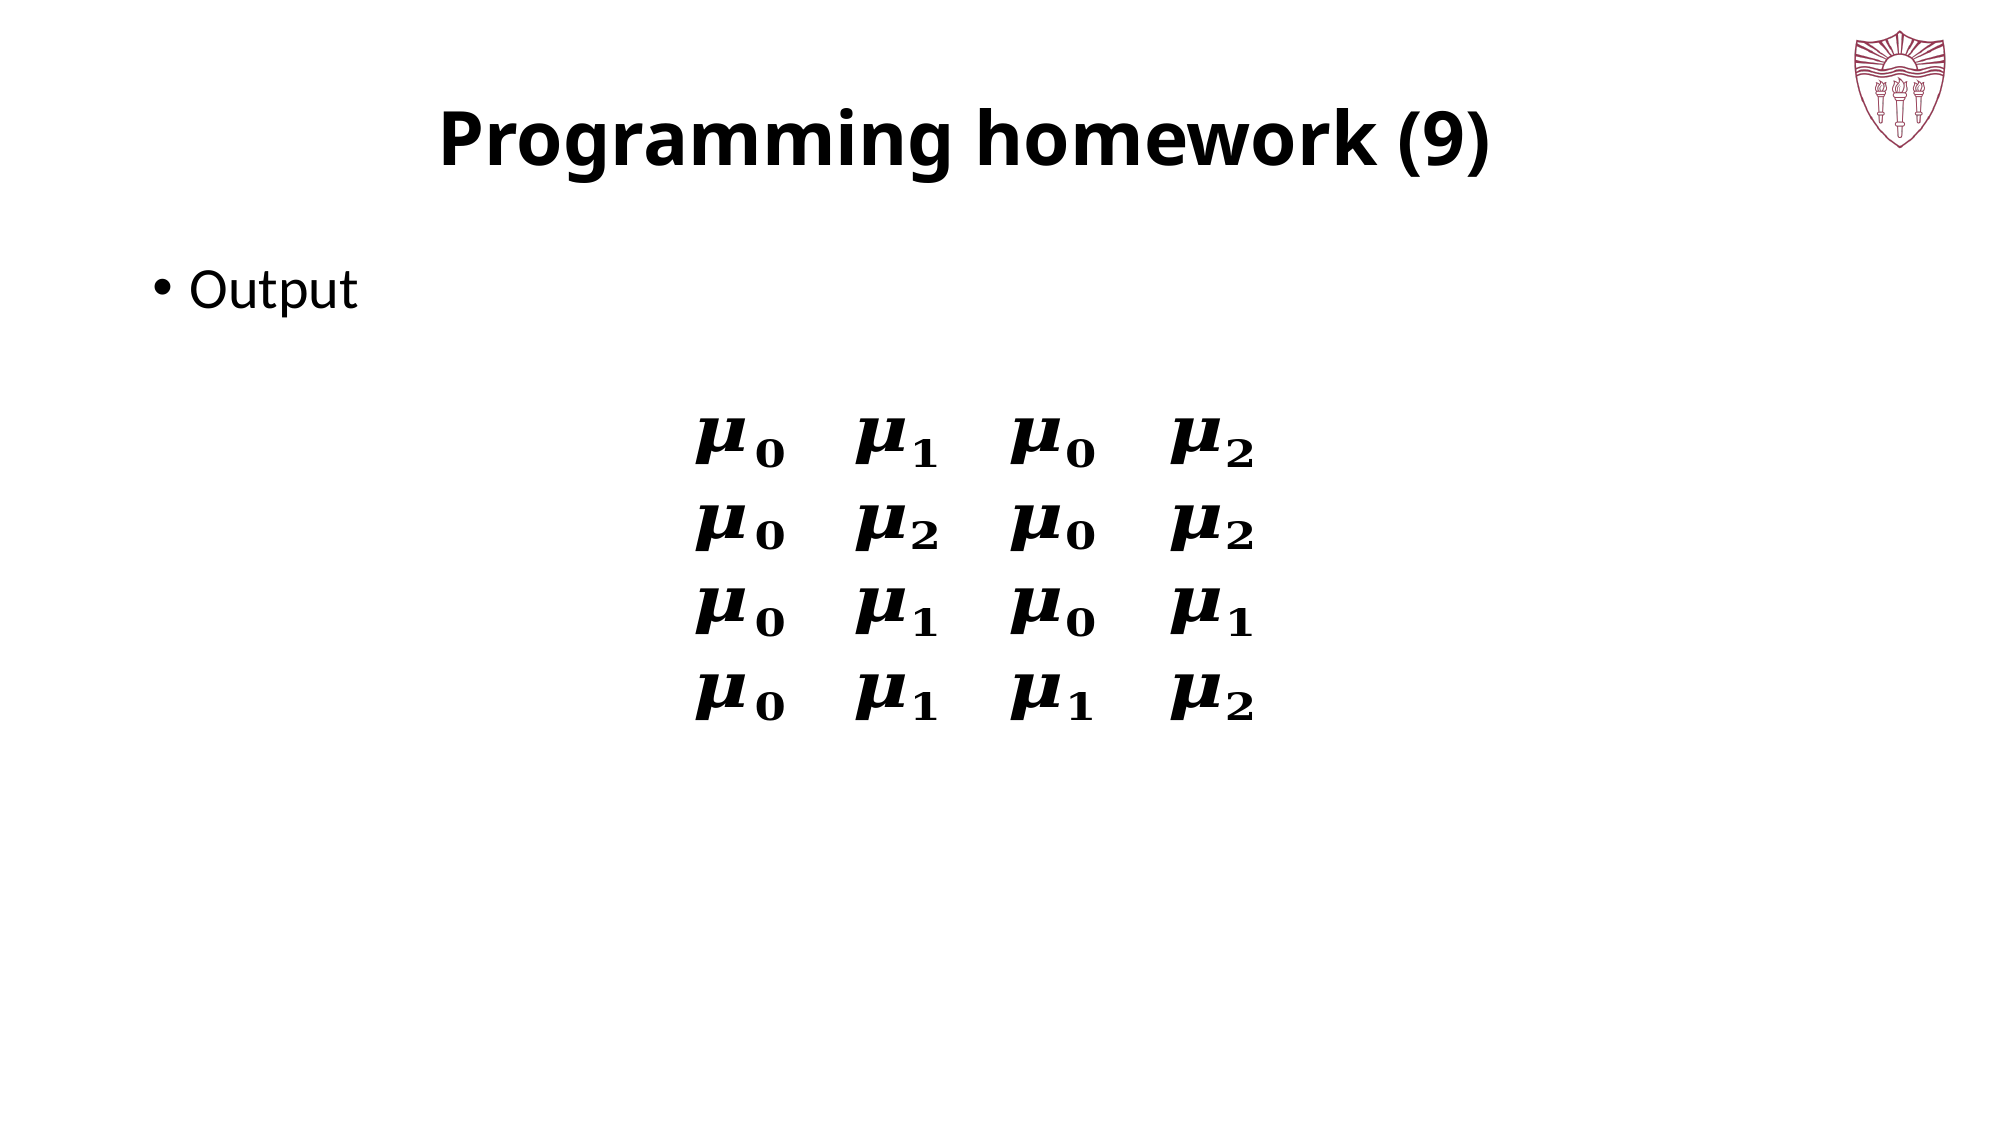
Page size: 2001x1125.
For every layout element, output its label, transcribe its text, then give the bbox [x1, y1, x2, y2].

list Output [137, 250, 1812, 1014]
title Programming homework (9) [137, 59, 1812, 223]
